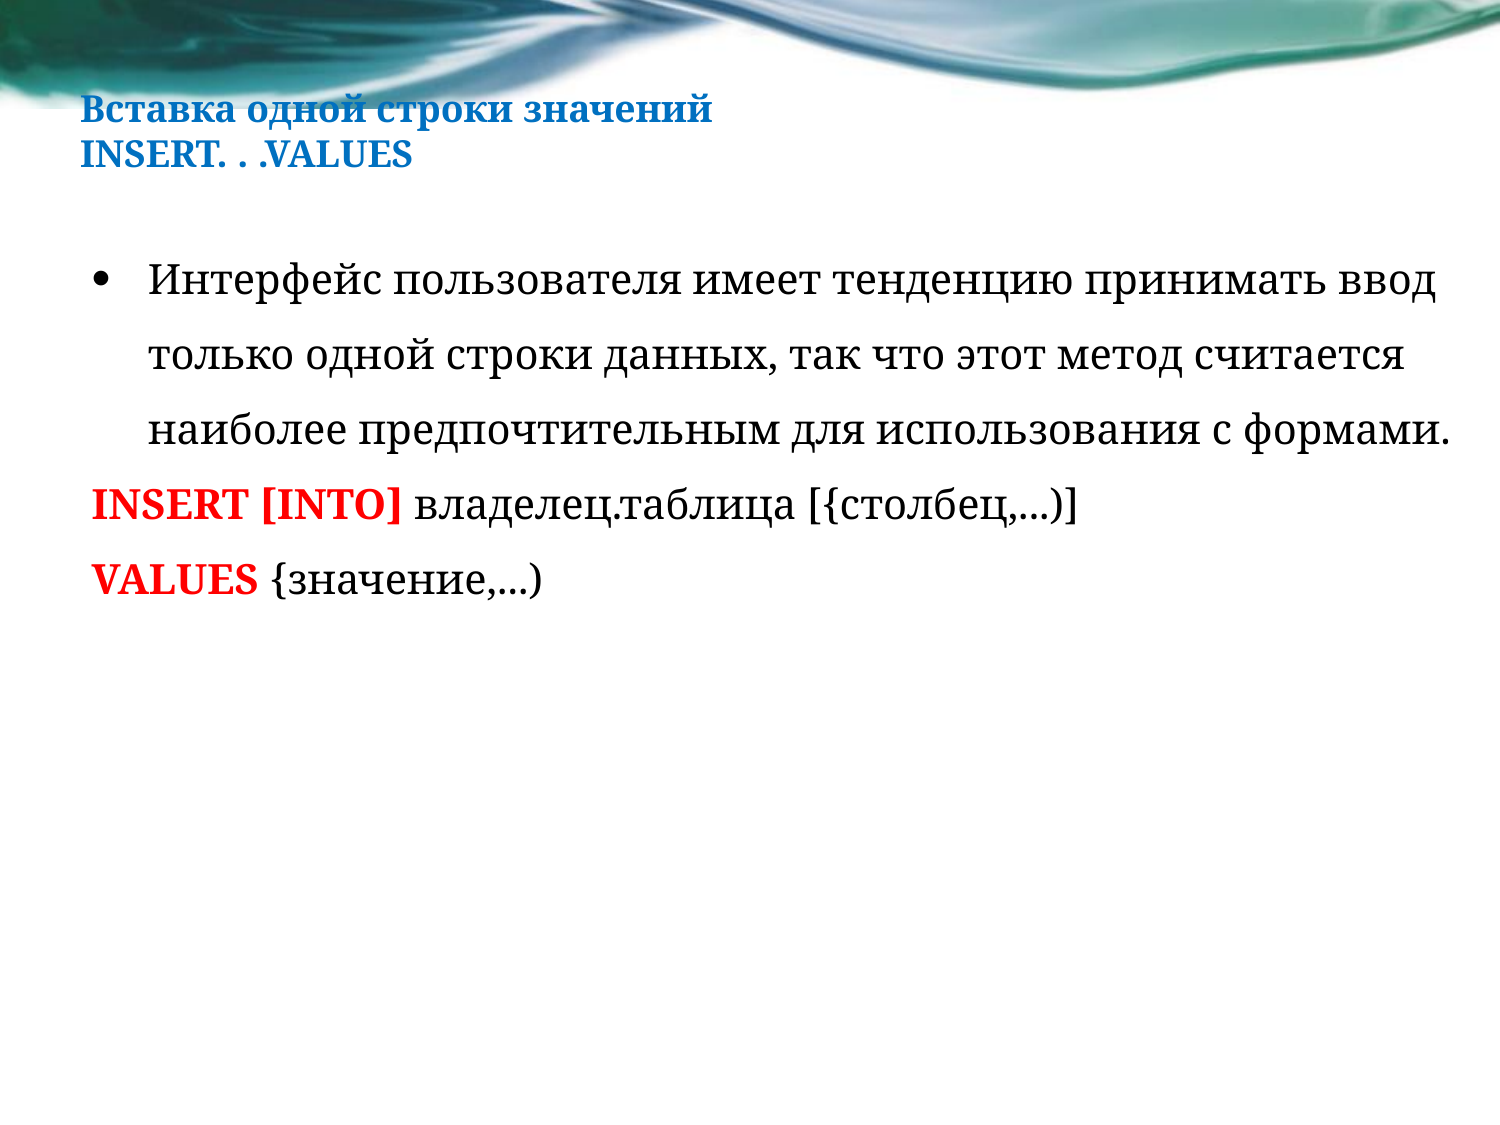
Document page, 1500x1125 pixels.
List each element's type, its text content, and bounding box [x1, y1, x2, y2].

list Интерфейс пользователя имеет тенденцию принимать ввод только одной строки данных, так что этот метод считается наиболее предпочтительным для использования с формами. INSERT [INTO] владелец.таблица [{столбец,...)] VALUES {значение,...) [76, 219, 1471, 1125]
title Вставка одной строки значений INSERT. . .VALUES [64, 78, 1415, 229]
picture [0, 0, 1500, 109]
